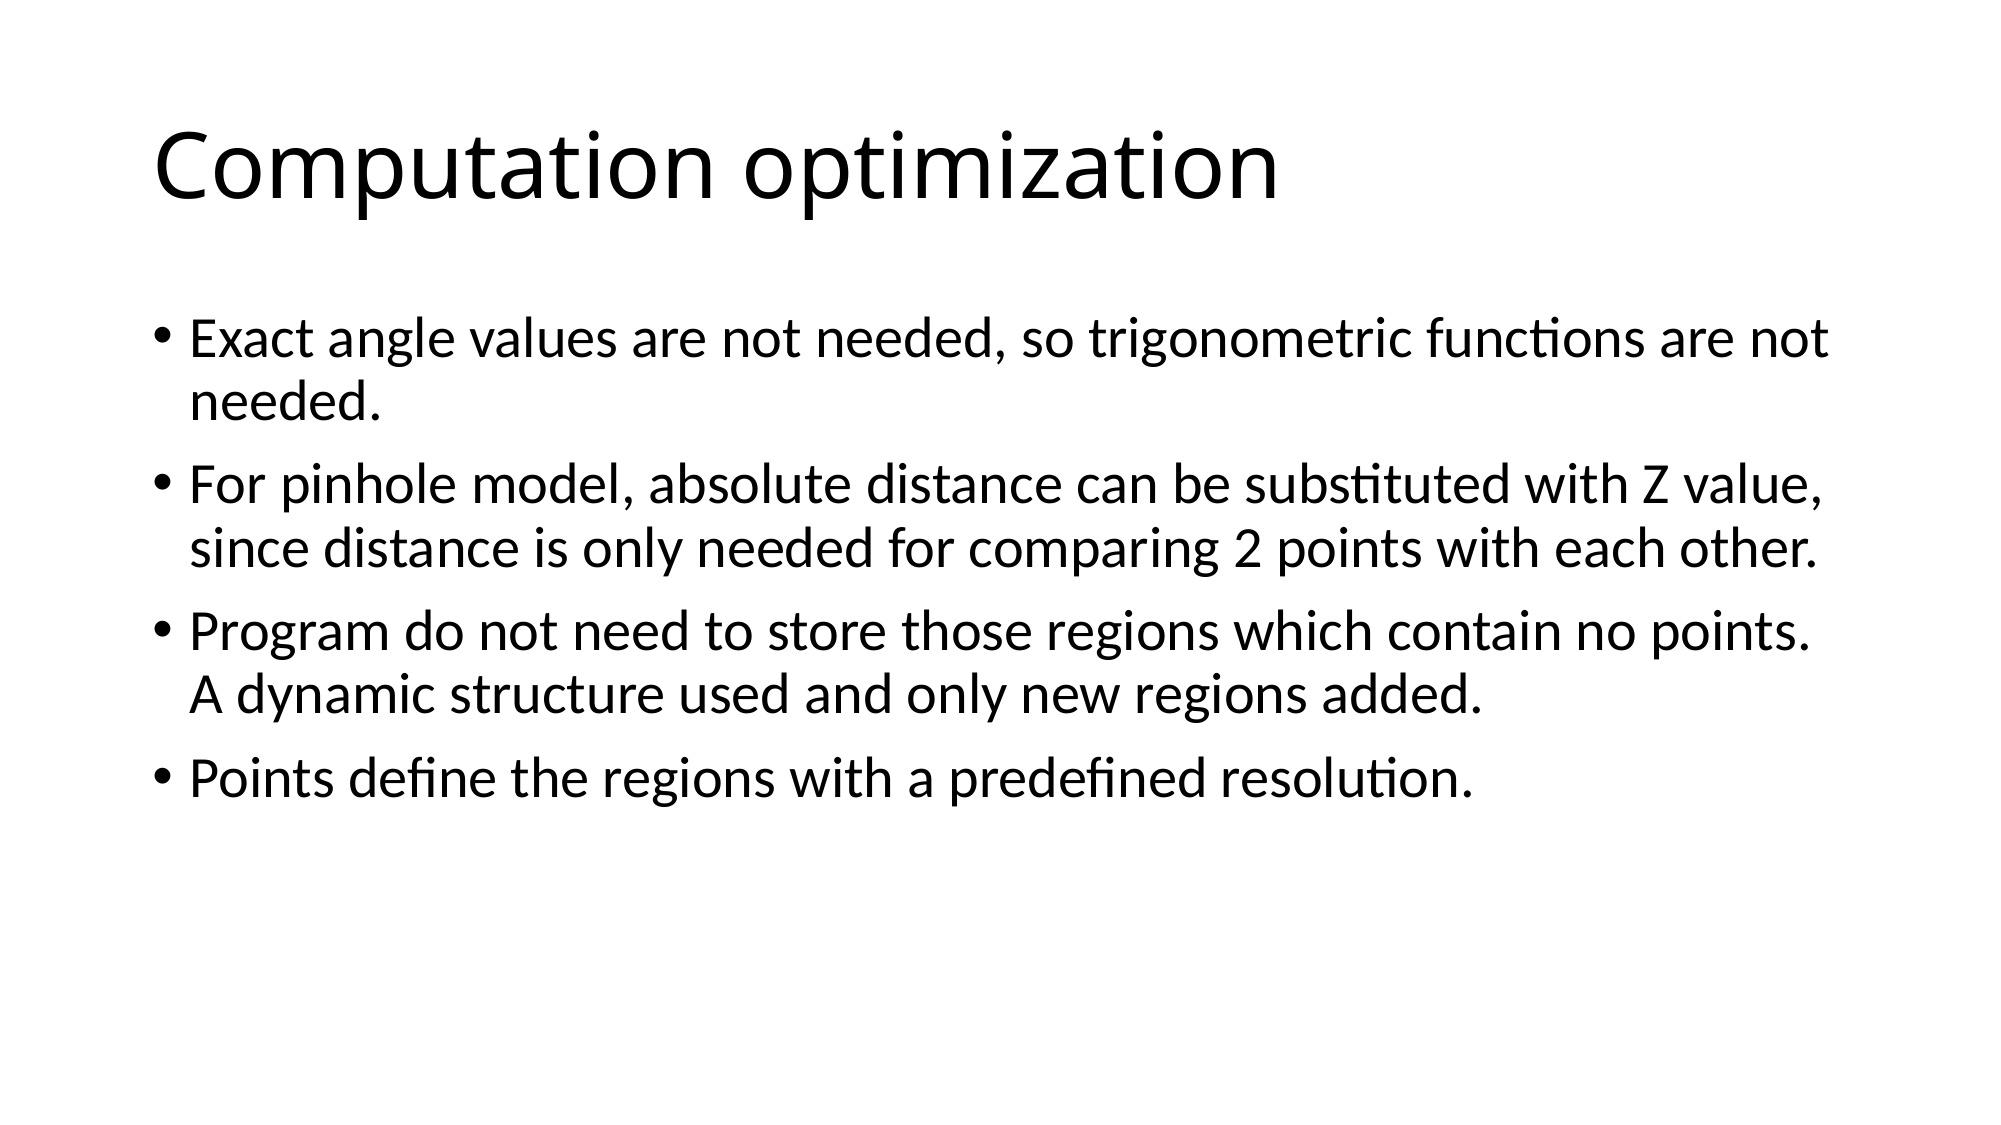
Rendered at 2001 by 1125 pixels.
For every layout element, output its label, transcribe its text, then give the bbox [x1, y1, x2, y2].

list Exact angle values are not needed, so trigonometric functions are not needed. For pinhole model, absolute distance can be substituted with Z value, since distance is only needed for comparing 2 points with each other. Program do not need to store those regions which contain no points. A dynamic structure used and only new regions added. Points define the regions with a predefined resolution. [137, 299, 1863, 1014]
title Computation optimization [137, 59, 1863, 278]
